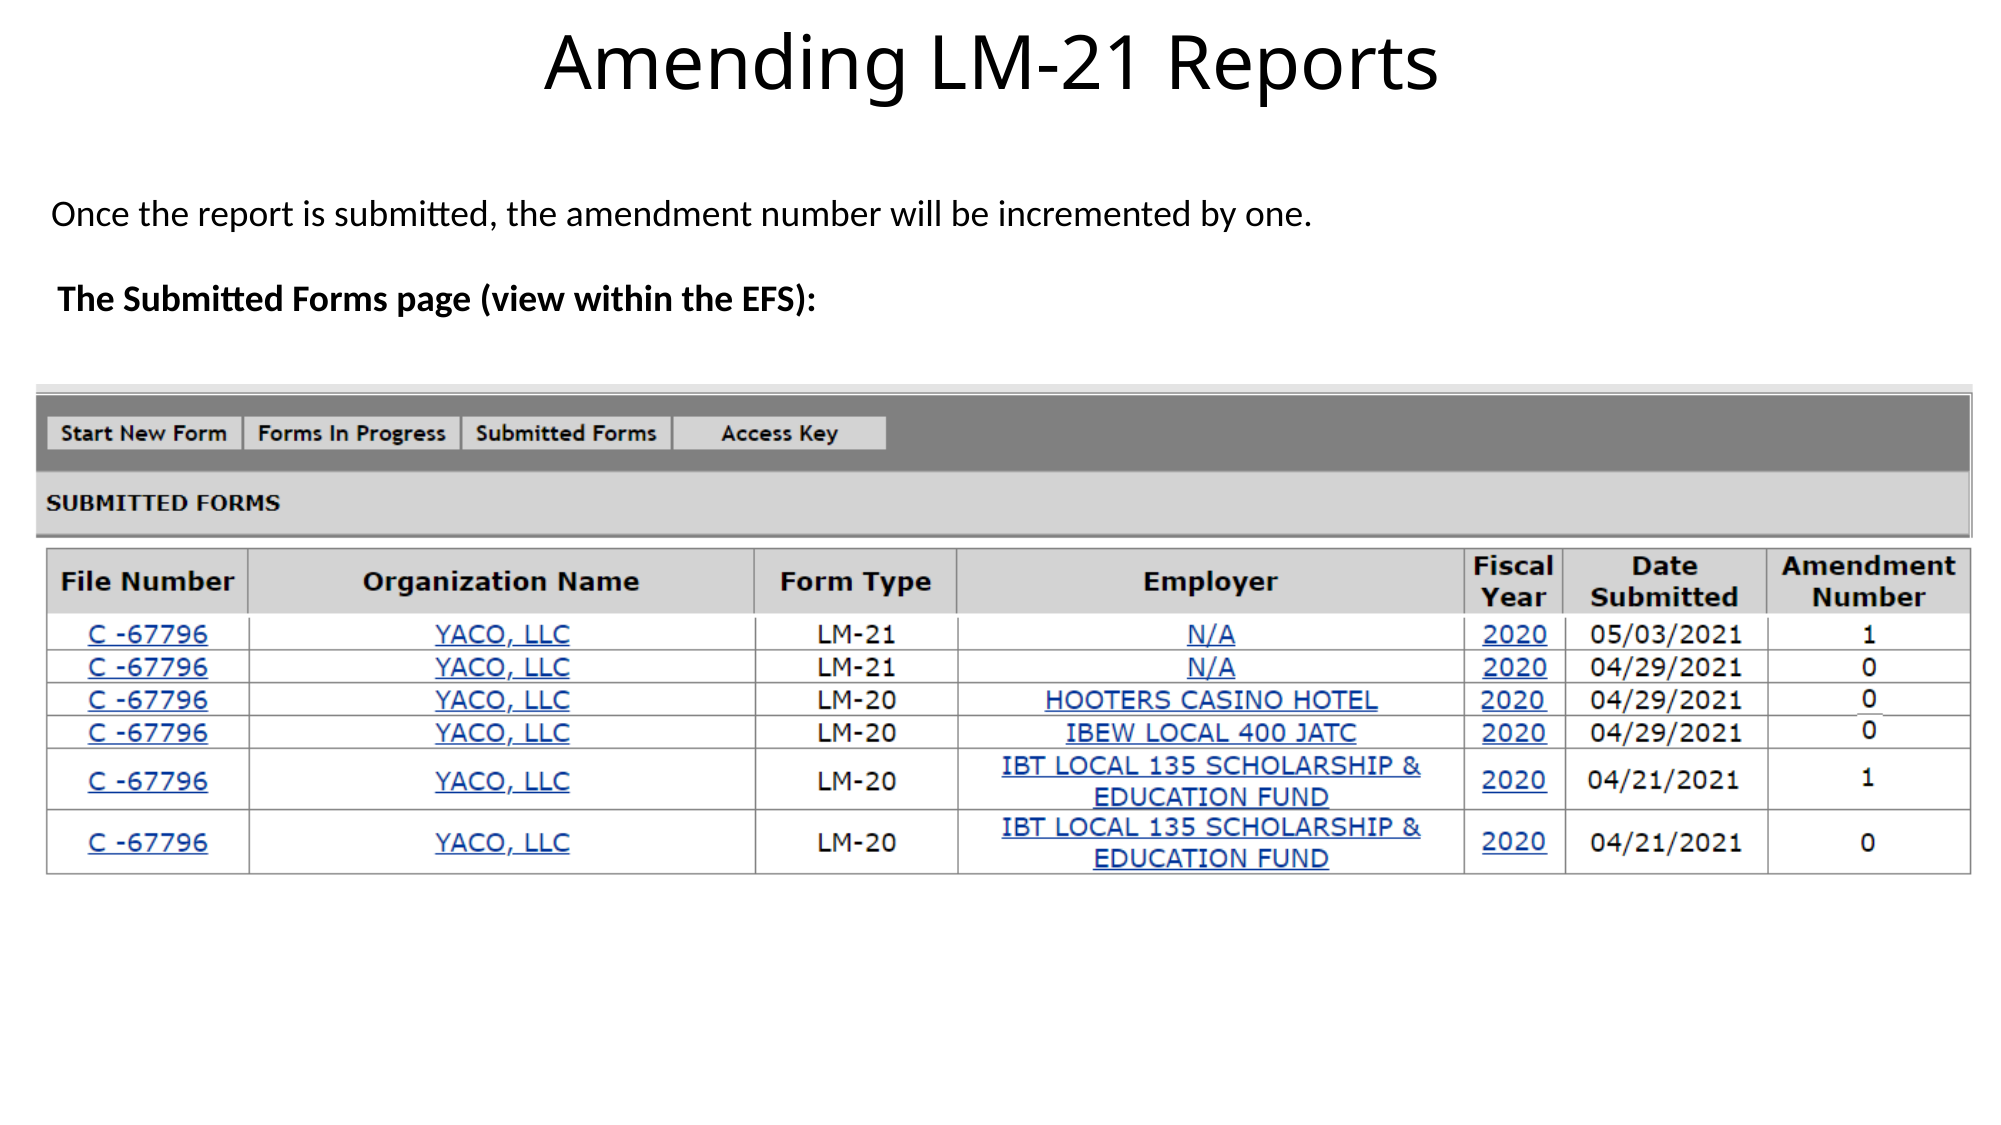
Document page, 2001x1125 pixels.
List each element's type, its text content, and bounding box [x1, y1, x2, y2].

title Amending LM-21 Reports [0, 27, 1986, 114]
text_box Once the report is submitted, the amendment number will be incremented by one. [36, 181, 2000, 287]
picture [32, 384, 2000, 879]
text_box The Submitted Forms page (view within the EFS): [0, 266, 833, 327]
